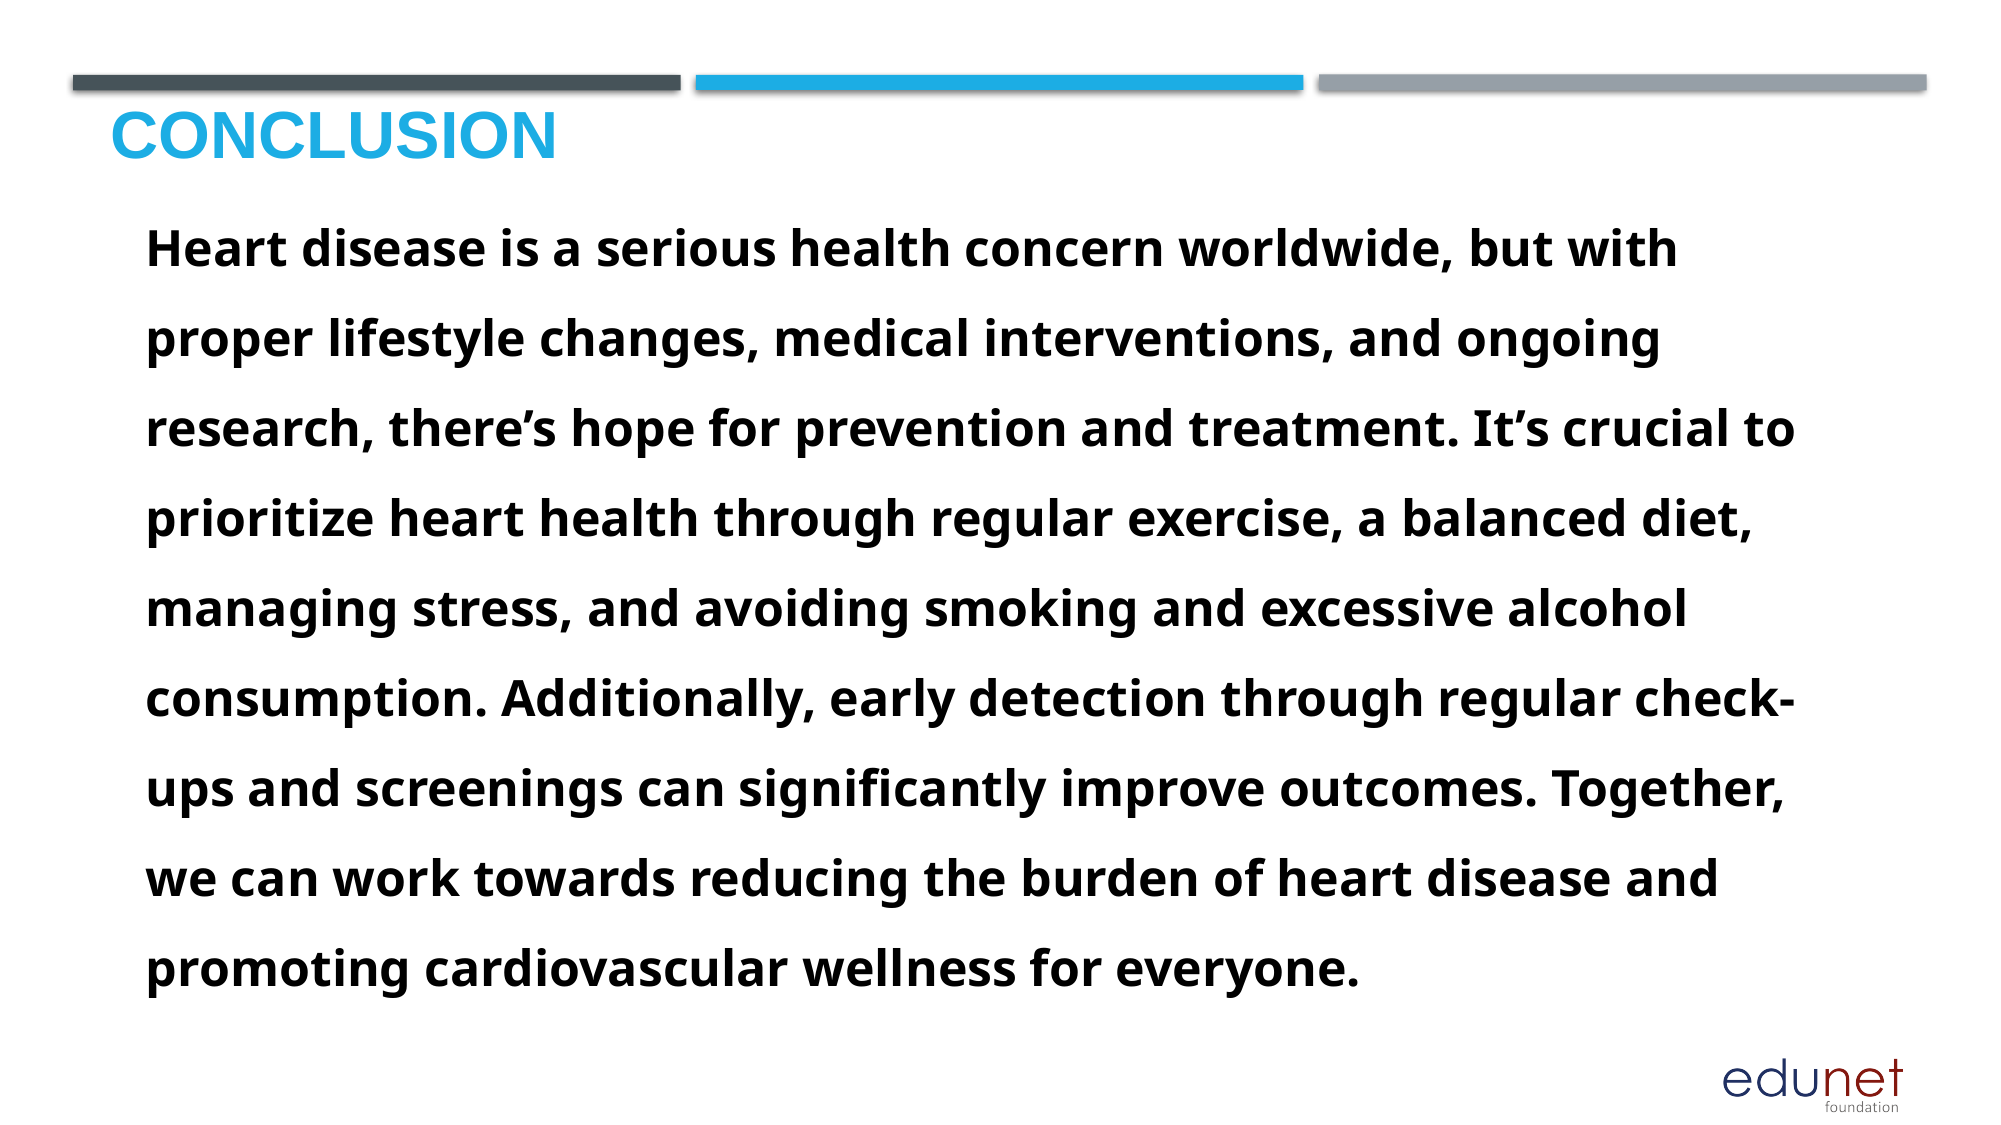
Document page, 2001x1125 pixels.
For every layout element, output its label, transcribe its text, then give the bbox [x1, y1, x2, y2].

picture [1719, 1056, 1905, 1116]
title Conclusion [95, 92, 1905, 180]
text_box Heart disease is a serious health concern worldwide, but with proper lifestyle changes, medical interventions, and ongoing research, there’s hope for prevention and treatment. It’s crucial to prioritize heart health through regular exercise, a balanced diet, managing stress, and avoiding smoking and excessive alcohol consumption. Additionally, early detection through regular check-ups and screenings can significantly improve outcomes. Together, we can work towards reducing the burden of heart disease and promoting cardiovascular wellness for everyone. [131, 179, 1869, 1004]
